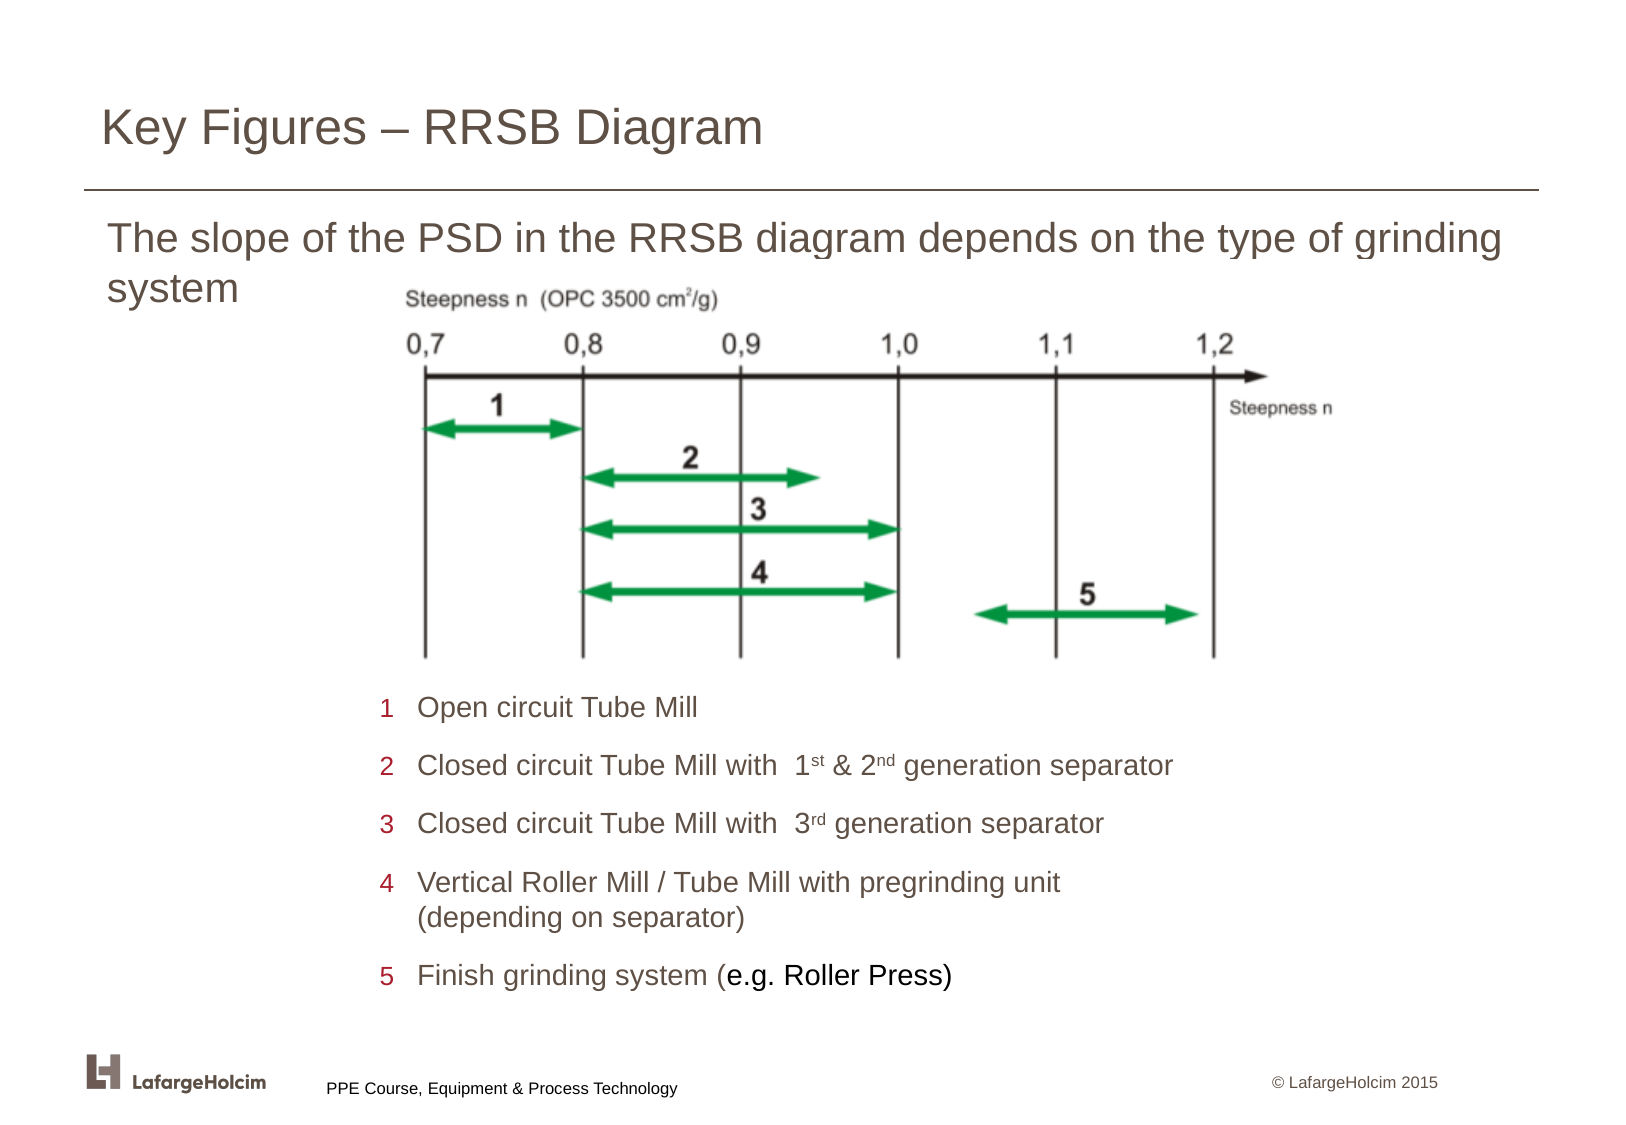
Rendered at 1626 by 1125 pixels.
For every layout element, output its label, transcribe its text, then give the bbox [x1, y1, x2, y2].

text_box Open circuit Tube Mill Closed circuit Tube Mill with 1st & 2nd generation separator Closed circuit Tube Mill with 3rd generation separator Vertical Roller Mill / Tube Mill with pregrinding unit (depending on separator) Finish grinding system (e.g. Roller Press) [364, 901, 1199, 999]
list The slope of the PSD in the RRSB diagram depends on the type of grinding system [91, 196, 1534, 1035]
title Key Figures – RRSB Diagram [85, 30, 1539, 171]
picture [290, 259, 1385, 893]
picture [85, 1053, 266, 1094]
